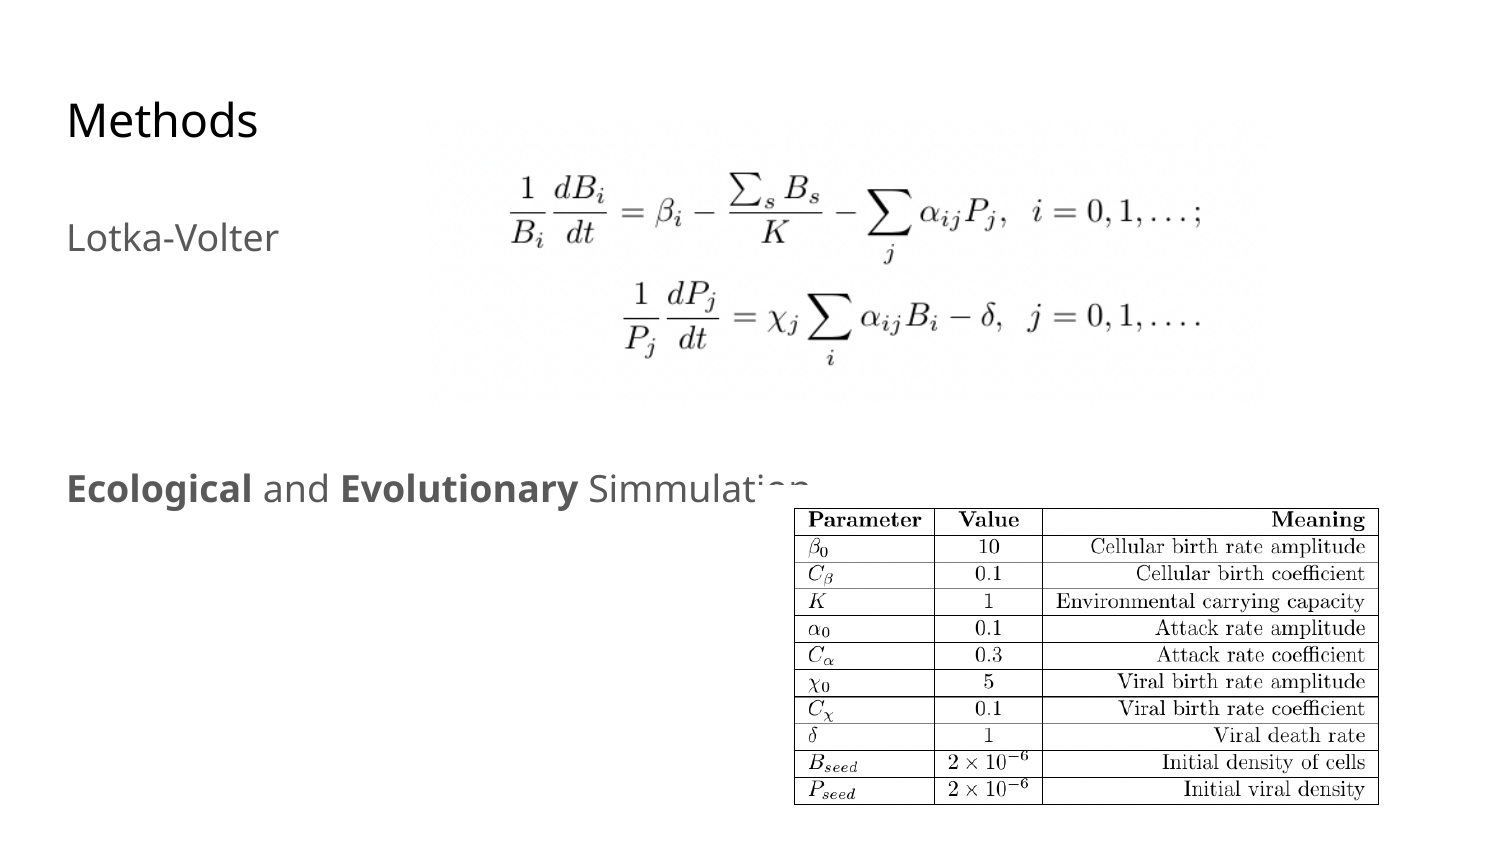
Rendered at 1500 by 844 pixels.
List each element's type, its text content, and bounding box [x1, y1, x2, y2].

picture [758, 485, 1484, 822]
picture [425, 117, 1270, 407]
title Methods [51, 72, 1449, 167]
list Lotka-Volter Ecological and Evolutionary Simmulation [51, 189, 1449, 750]
